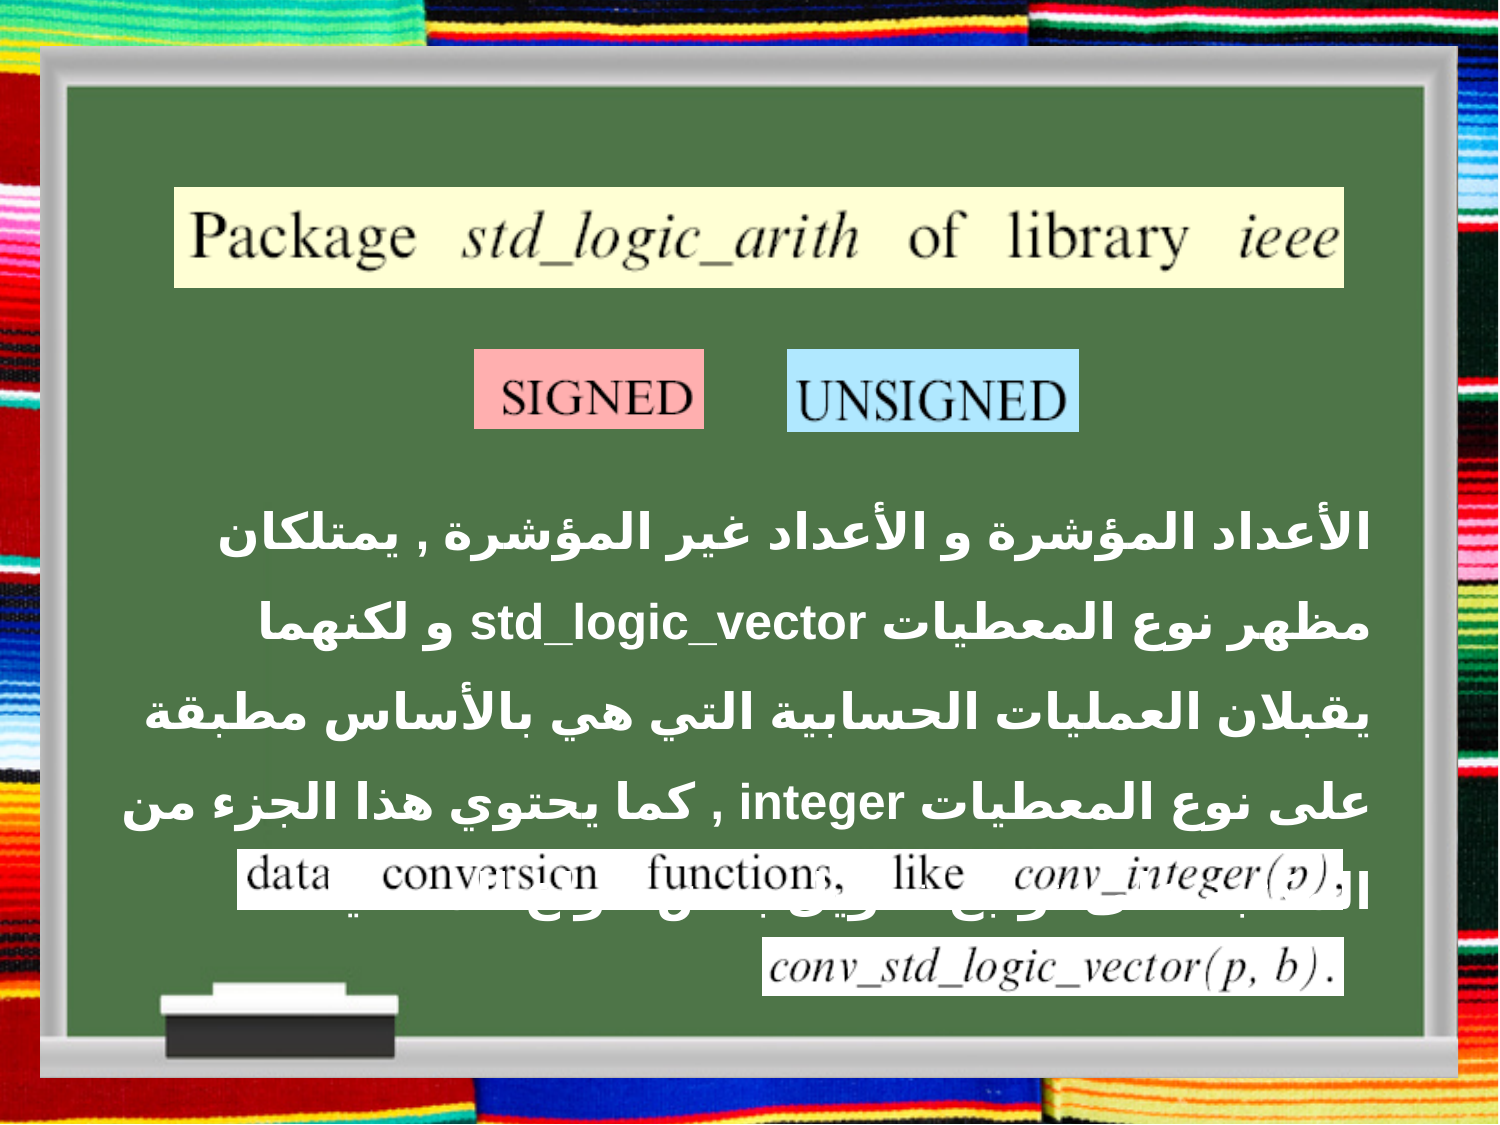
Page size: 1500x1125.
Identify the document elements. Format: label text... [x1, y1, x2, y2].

picture [0, 0, 1499, 1124]
text_box الأعداد المؤشرة و الأعداد غير المؤشرة , يمتلكان مظهر نوع المعطيات std_logic_vector و لكنهما يقبلان العمليات الحسابية التي هي بالأساس مطبقة على نوع المعطيات integer , كما يحتوي هذا الجزء من المكتبة على توابع تحويل بعض أنواع المعطيات [87, 462, 1388, 928]
